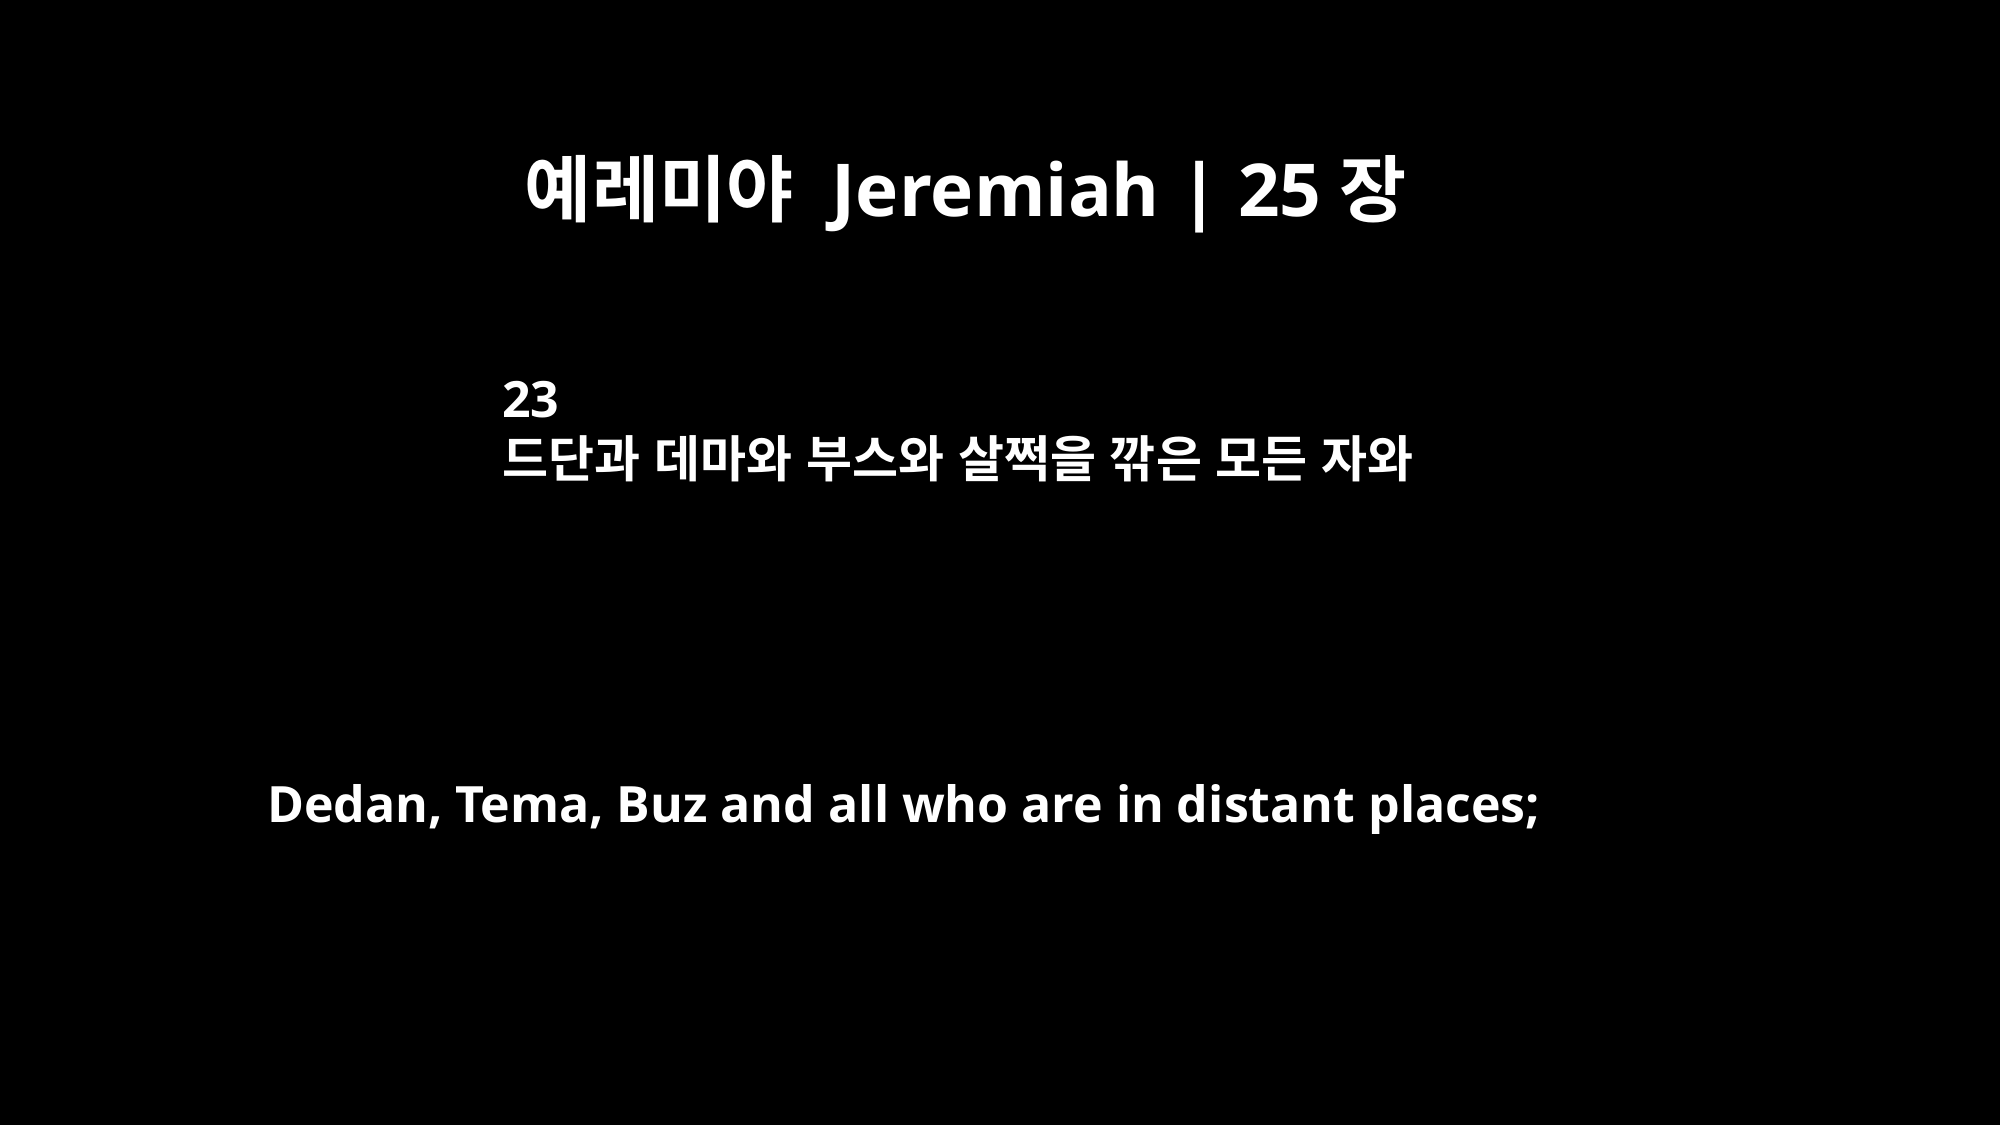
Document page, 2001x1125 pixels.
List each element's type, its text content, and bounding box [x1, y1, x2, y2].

text_box 23 드단과 데마와 부스와 살쩍을 깎은 모든 자와 [487, 359, 1430, 495]
text_box 예레미야 Jeremiah | 25장 [510, 136, 1422, 239]
text_box Dedan, Tema, Buz and all who are in distant places; [252, 764, 1556, 840]
